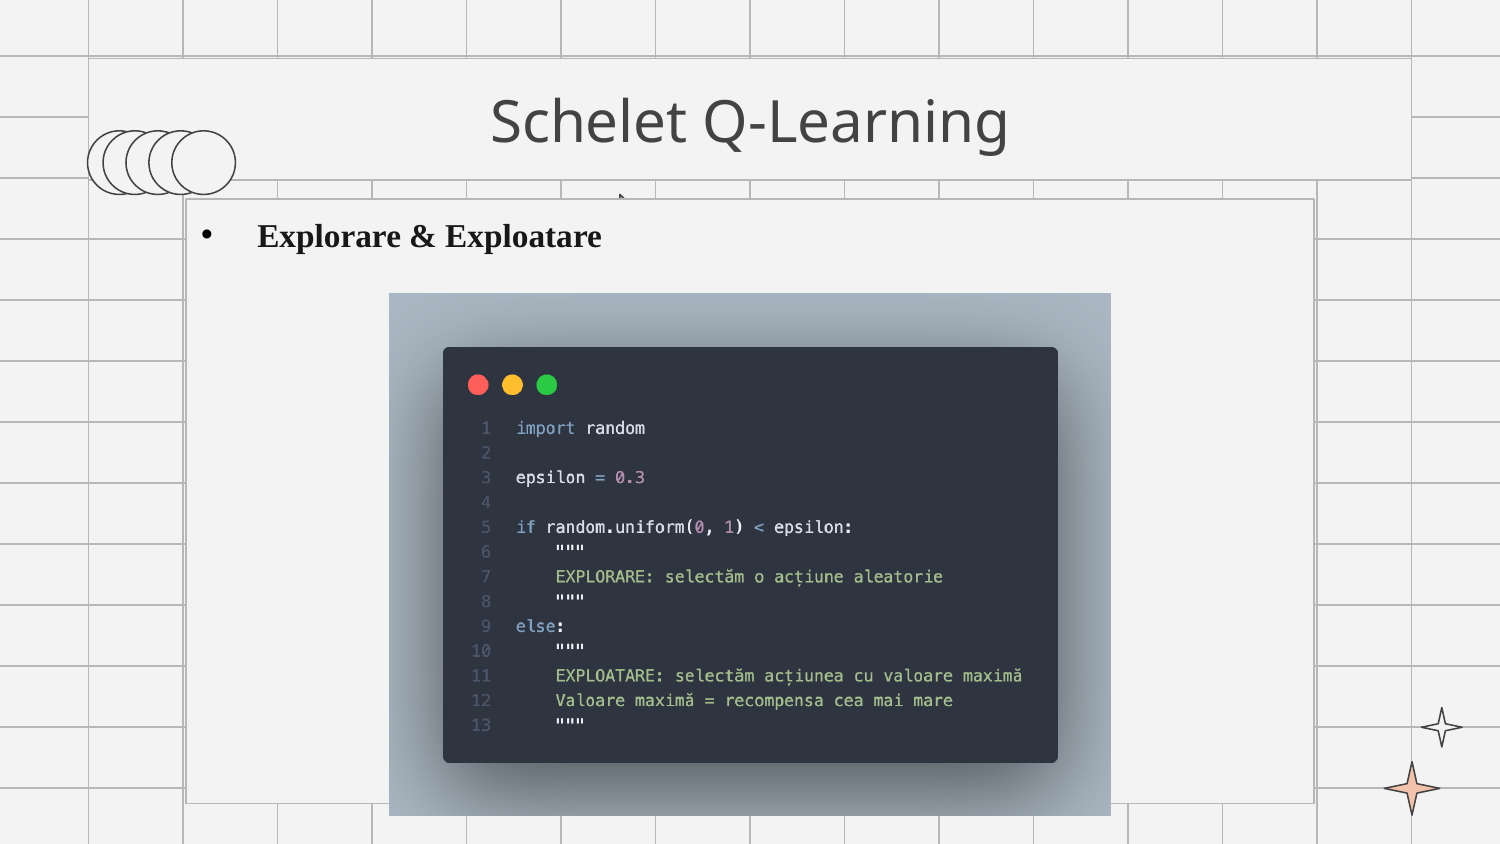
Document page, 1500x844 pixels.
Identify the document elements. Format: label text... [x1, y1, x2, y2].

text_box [87, 130, 236, 195]
picture [389, 293, 1111, 817]
text_box Explorare & Exploatare [186, 199, 1314, 804]
text_box [1314, 305, 1403, 365]
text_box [489, 194, 661, 259]
title Schelet Q-Learning [88, 58, 1412, 181]
